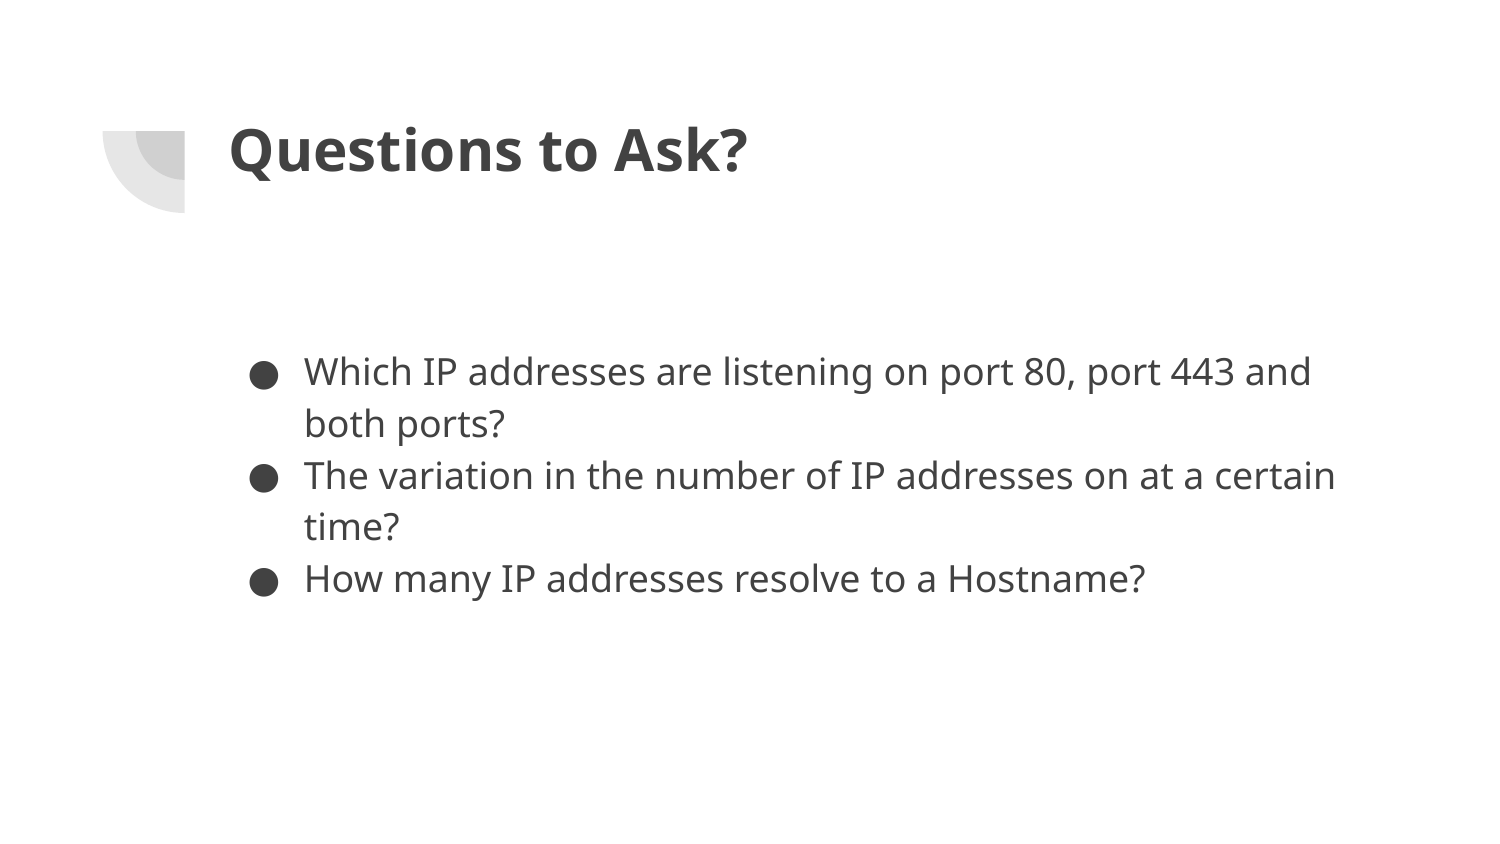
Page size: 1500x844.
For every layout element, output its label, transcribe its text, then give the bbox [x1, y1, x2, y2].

title Questions to Ask? [213, 98, 1368, 263]
list Which IP addresses are listening on port 80, port 443 and both ports? The variation in the number of IP addresses on at a certain time? How many IP addresses resolve to a Hostname? [213, 326, 1368, 744]
